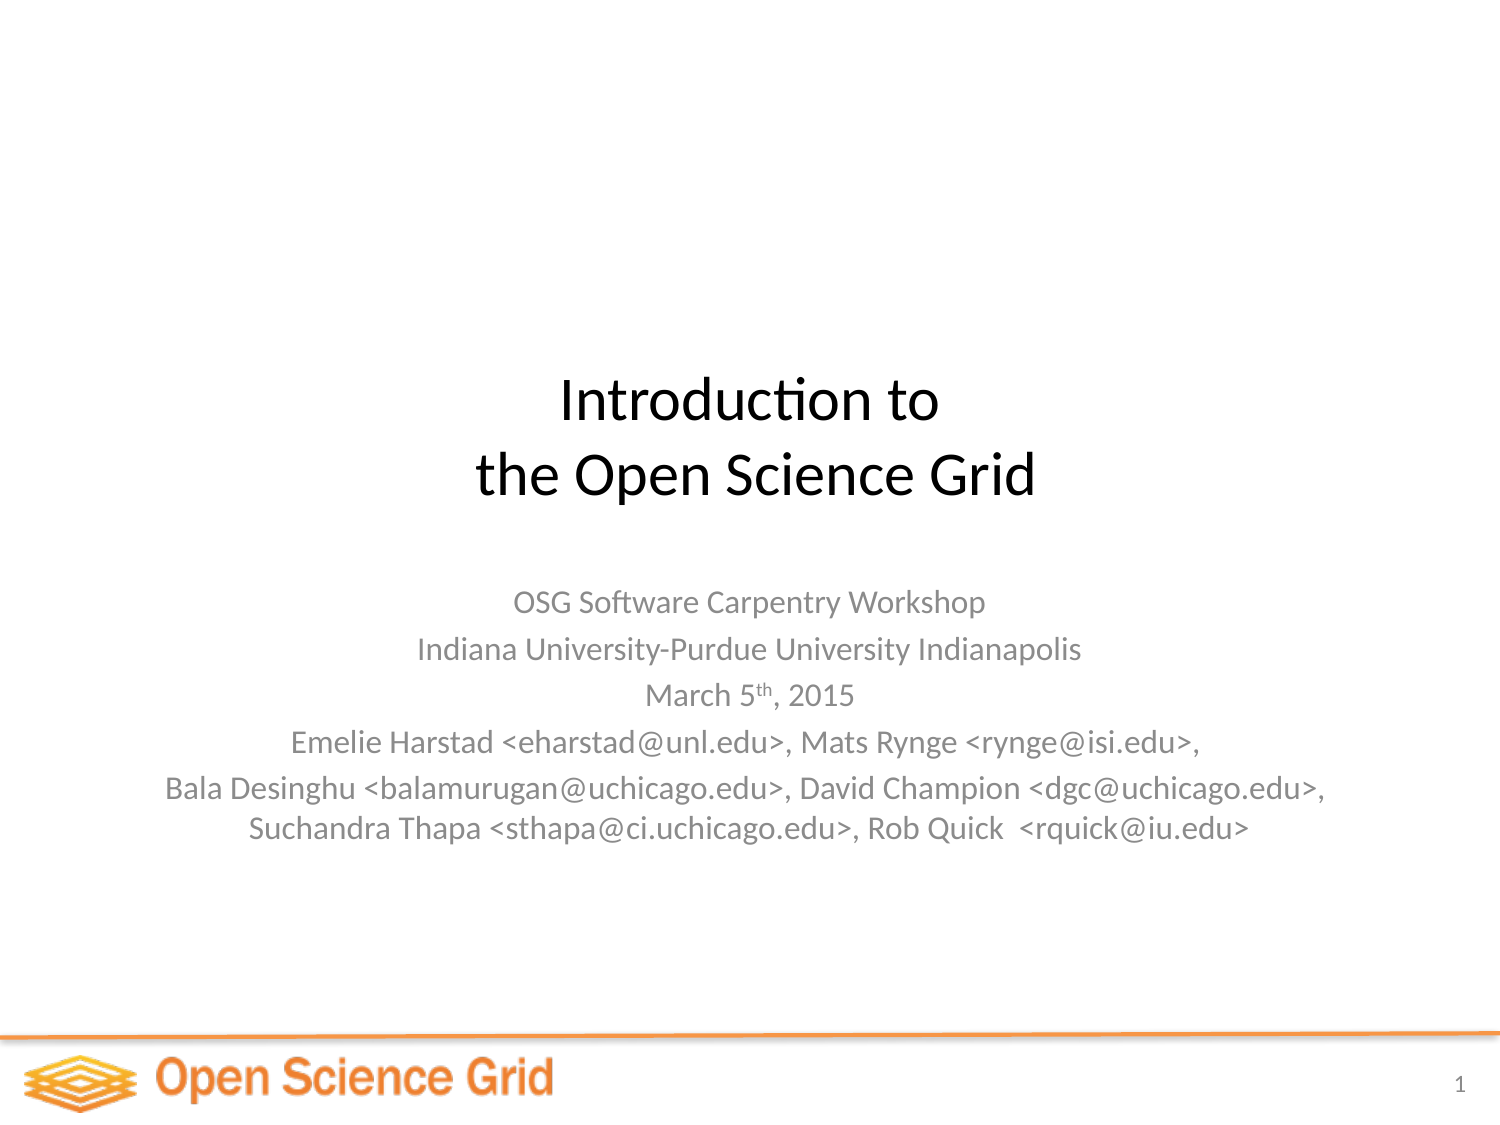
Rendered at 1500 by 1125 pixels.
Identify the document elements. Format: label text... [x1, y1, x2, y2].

title Introduction to the Open Science Grid [112, 349, 1388, 572]
picture [24, 1047, 581, 1113]
subtitle OSG Software Carpentry Workshop Indiana University-Purdue University Indianapolis March 5th, 2015 Emelie Harstad <eharstad@unl.edu>, Mats Rynge <rynge@isi.edu>, Bala Desinghu <balamurugan@uchicago.edu>, David Champion <dgc@uchicago.edu>, Suchandra Thapa <sthapa@ci.uchicago.edu>, Rob Quick <rquick@iu.edu> [112, 572, 1388, 861]
slide_number 1 [1131, 1052, 1482, 1113]
